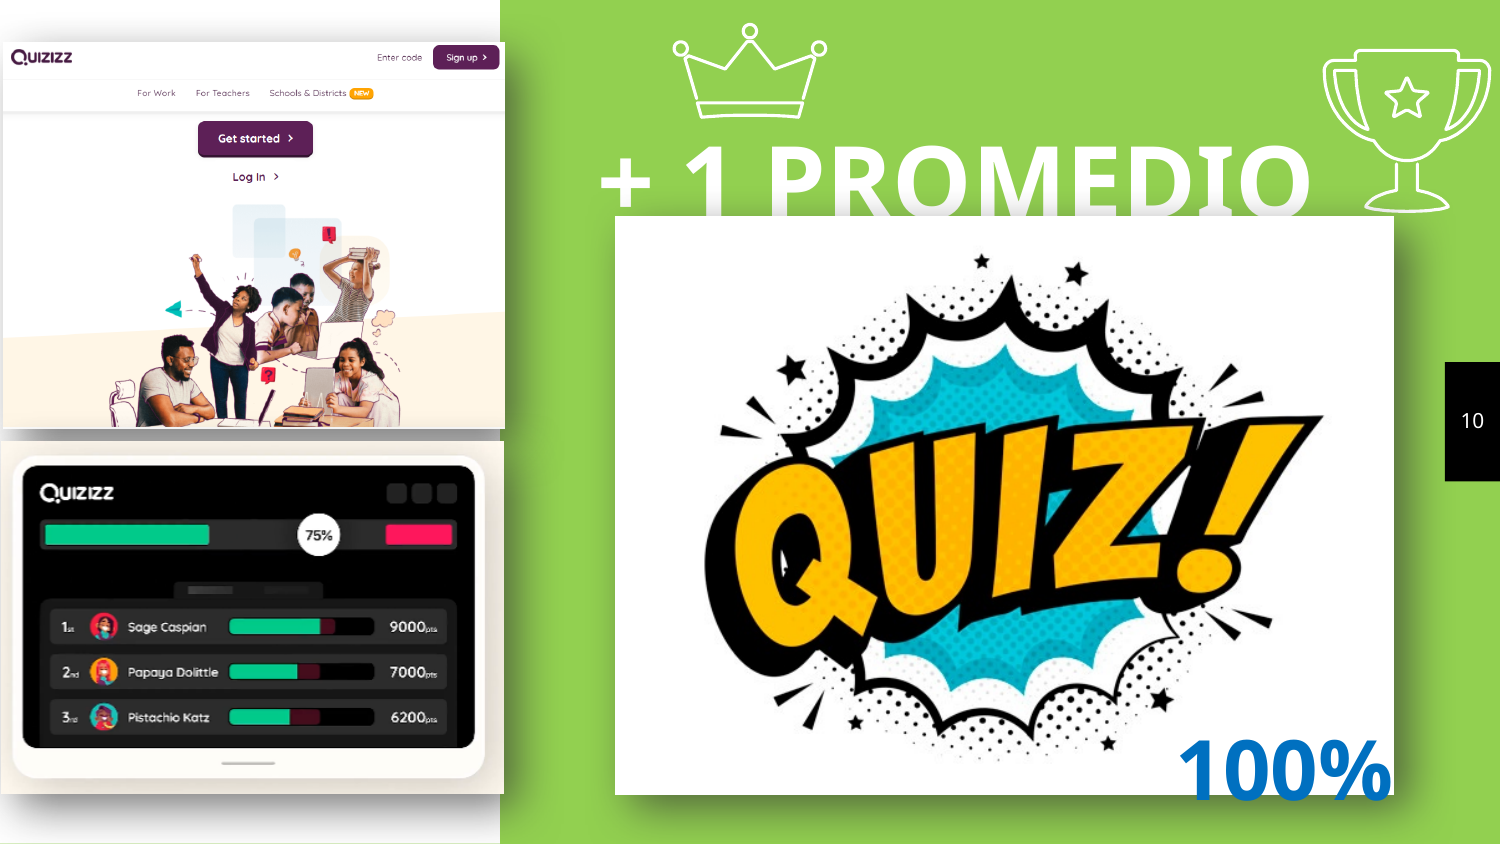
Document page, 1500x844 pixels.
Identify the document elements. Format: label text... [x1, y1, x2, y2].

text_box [1323, 50, 1490, 212]
title + 1 PROMEDIO [582, 106, 1318, 254]
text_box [673, 24, 826, 118]
title 100% [1160, 685, 1500, 832]
picture [615, 216, 1395, 795]
picture [3, 42, 506, 429]
slide_number 10 [1444, 362, 1500, 482]
picture [0, 440, 504, 794]
